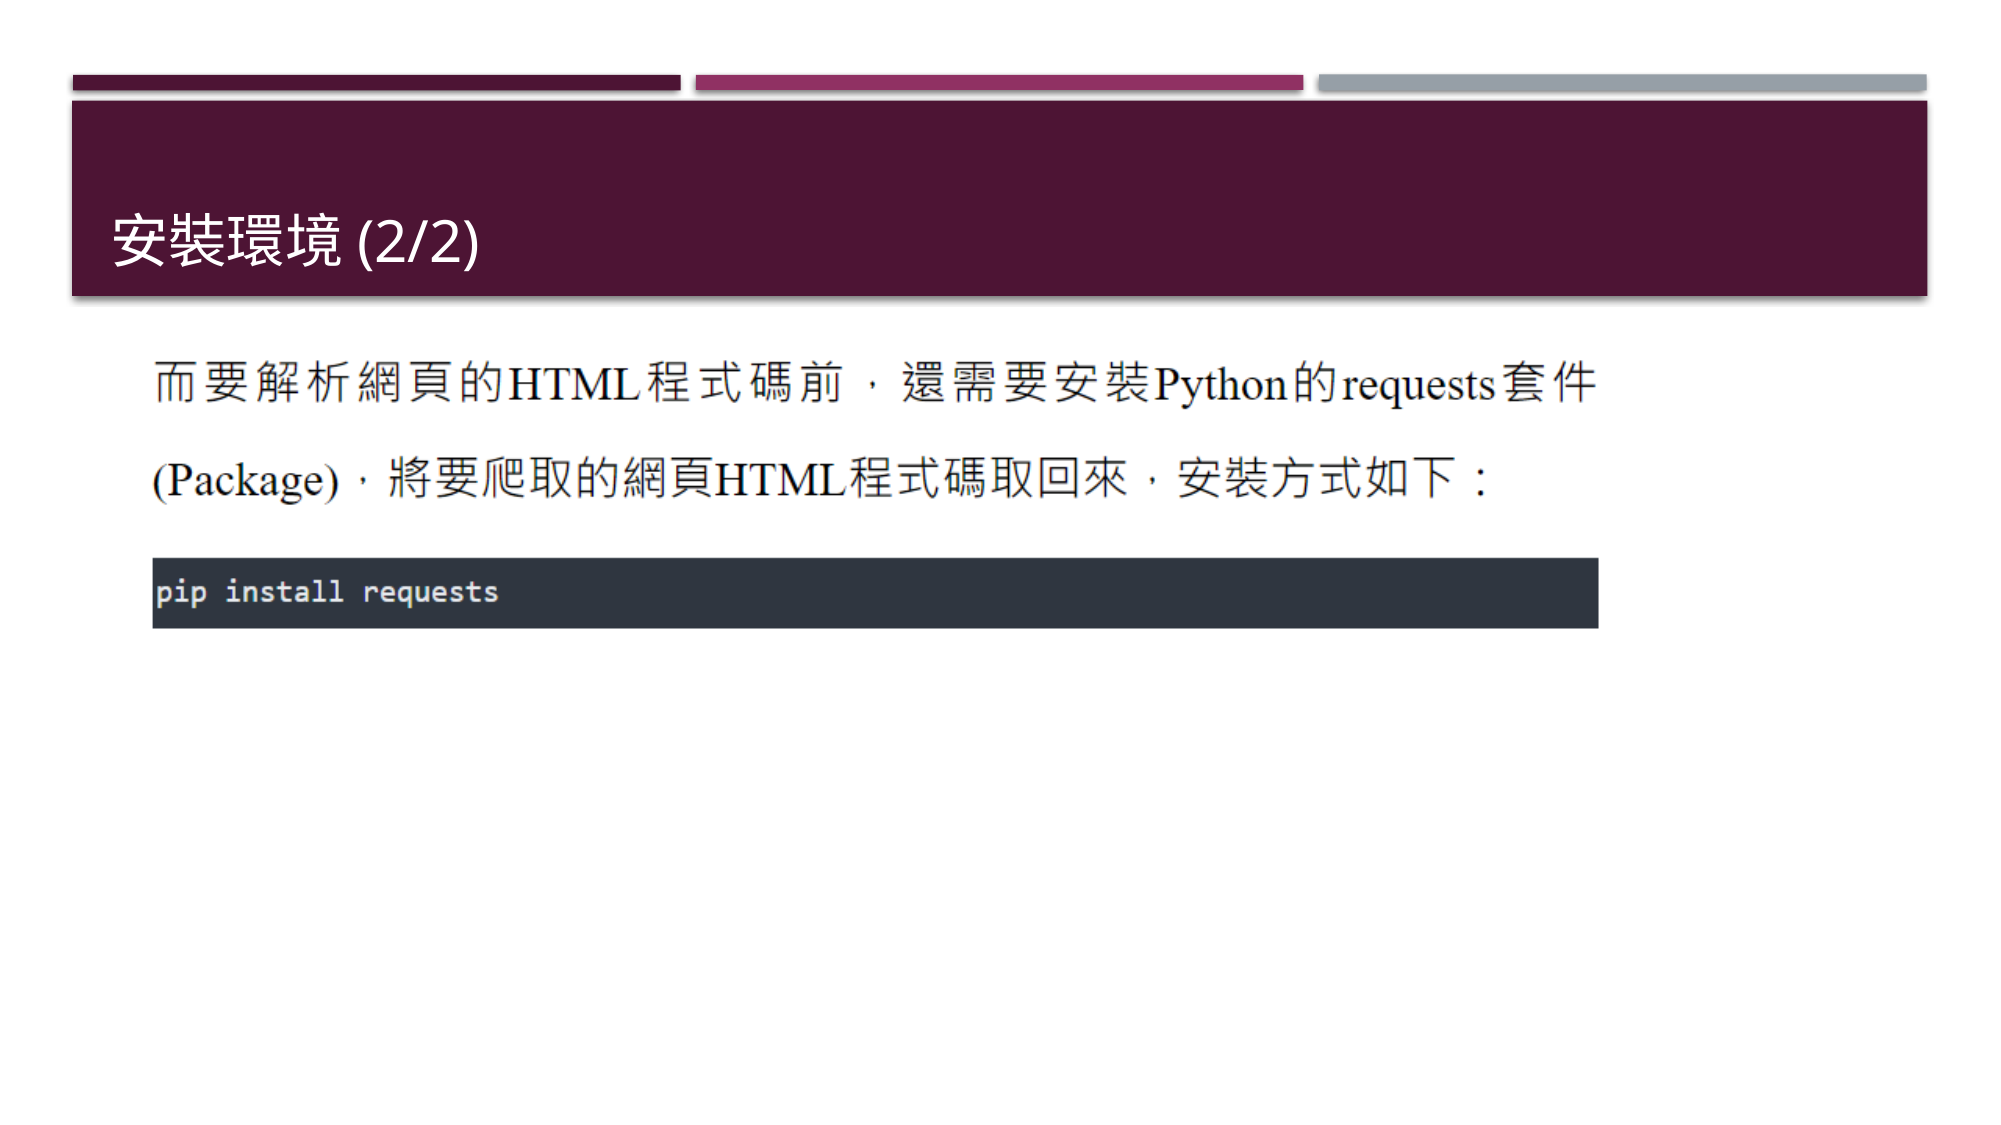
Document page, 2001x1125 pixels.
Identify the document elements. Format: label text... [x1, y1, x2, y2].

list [116, 333, 1703, 657]
title 安裝環境(2/2) [95, 115, 1905, 282]
